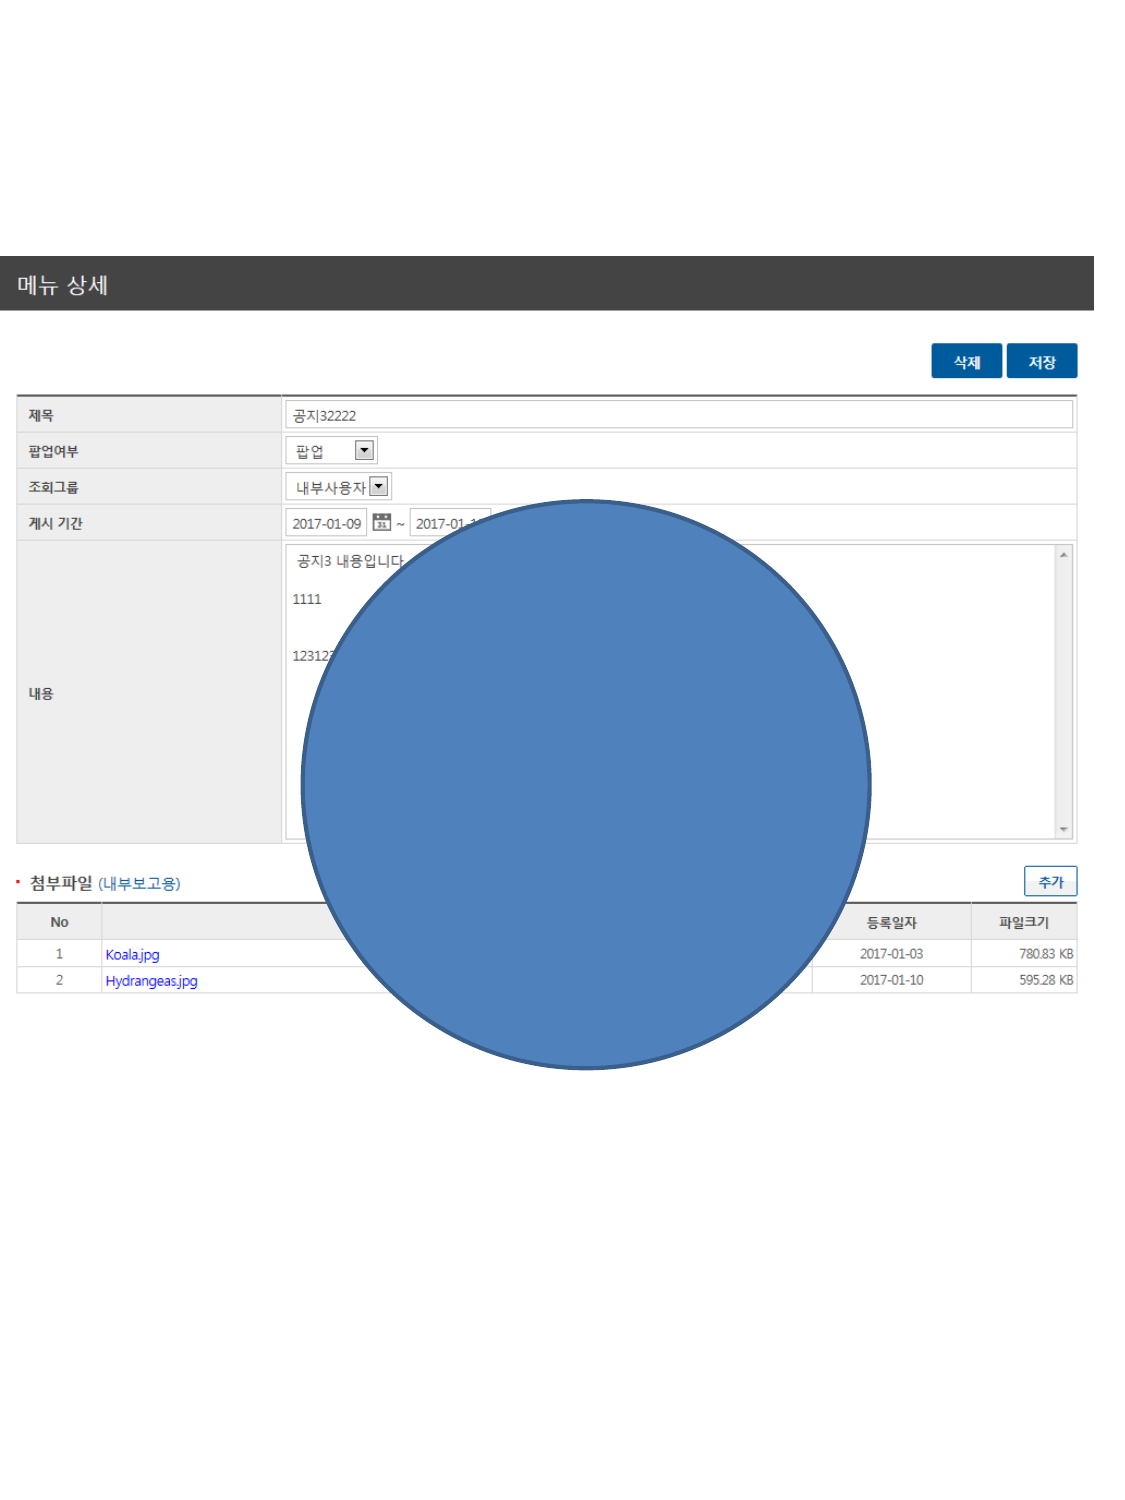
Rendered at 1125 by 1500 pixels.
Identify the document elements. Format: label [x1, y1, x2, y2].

picture [0, 256, 1095, 1024]
text_box [443, 1032, 730, 1071]
